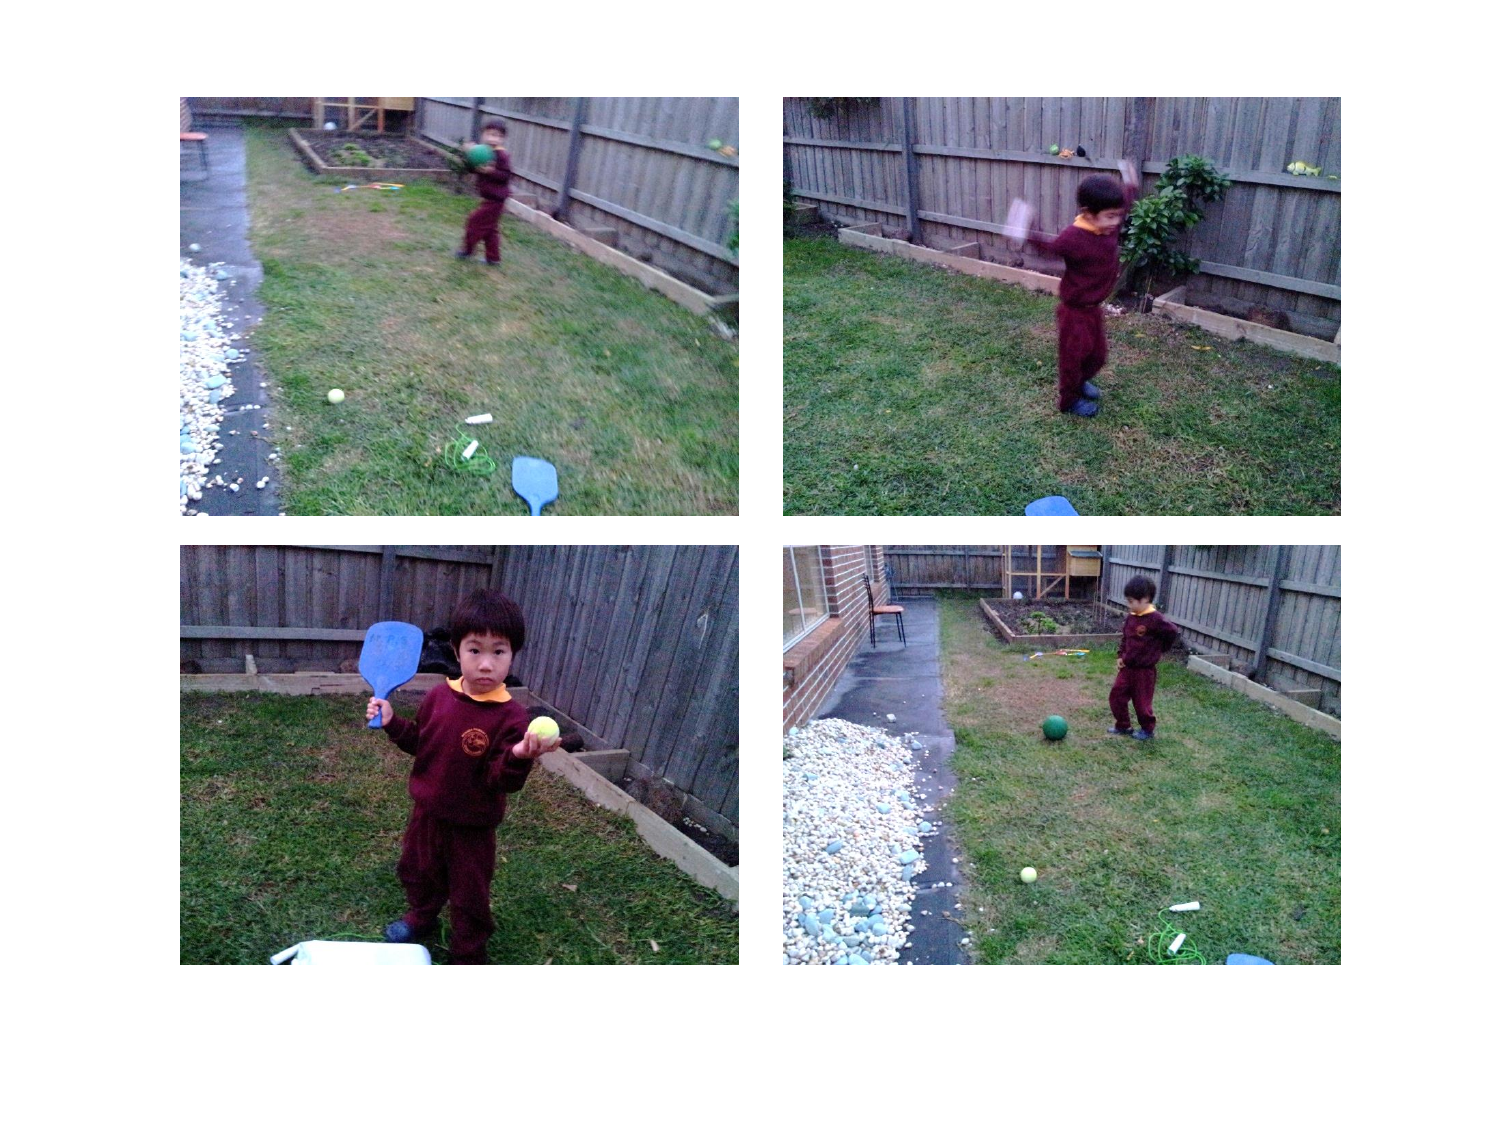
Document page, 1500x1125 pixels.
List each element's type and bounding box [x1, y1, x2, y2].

picture [180, 96, 739, 516]
picture [782, 545, 1341, 965]
picture [180, 545, 739, 965]
picture [782, 96, 1341, 516]
